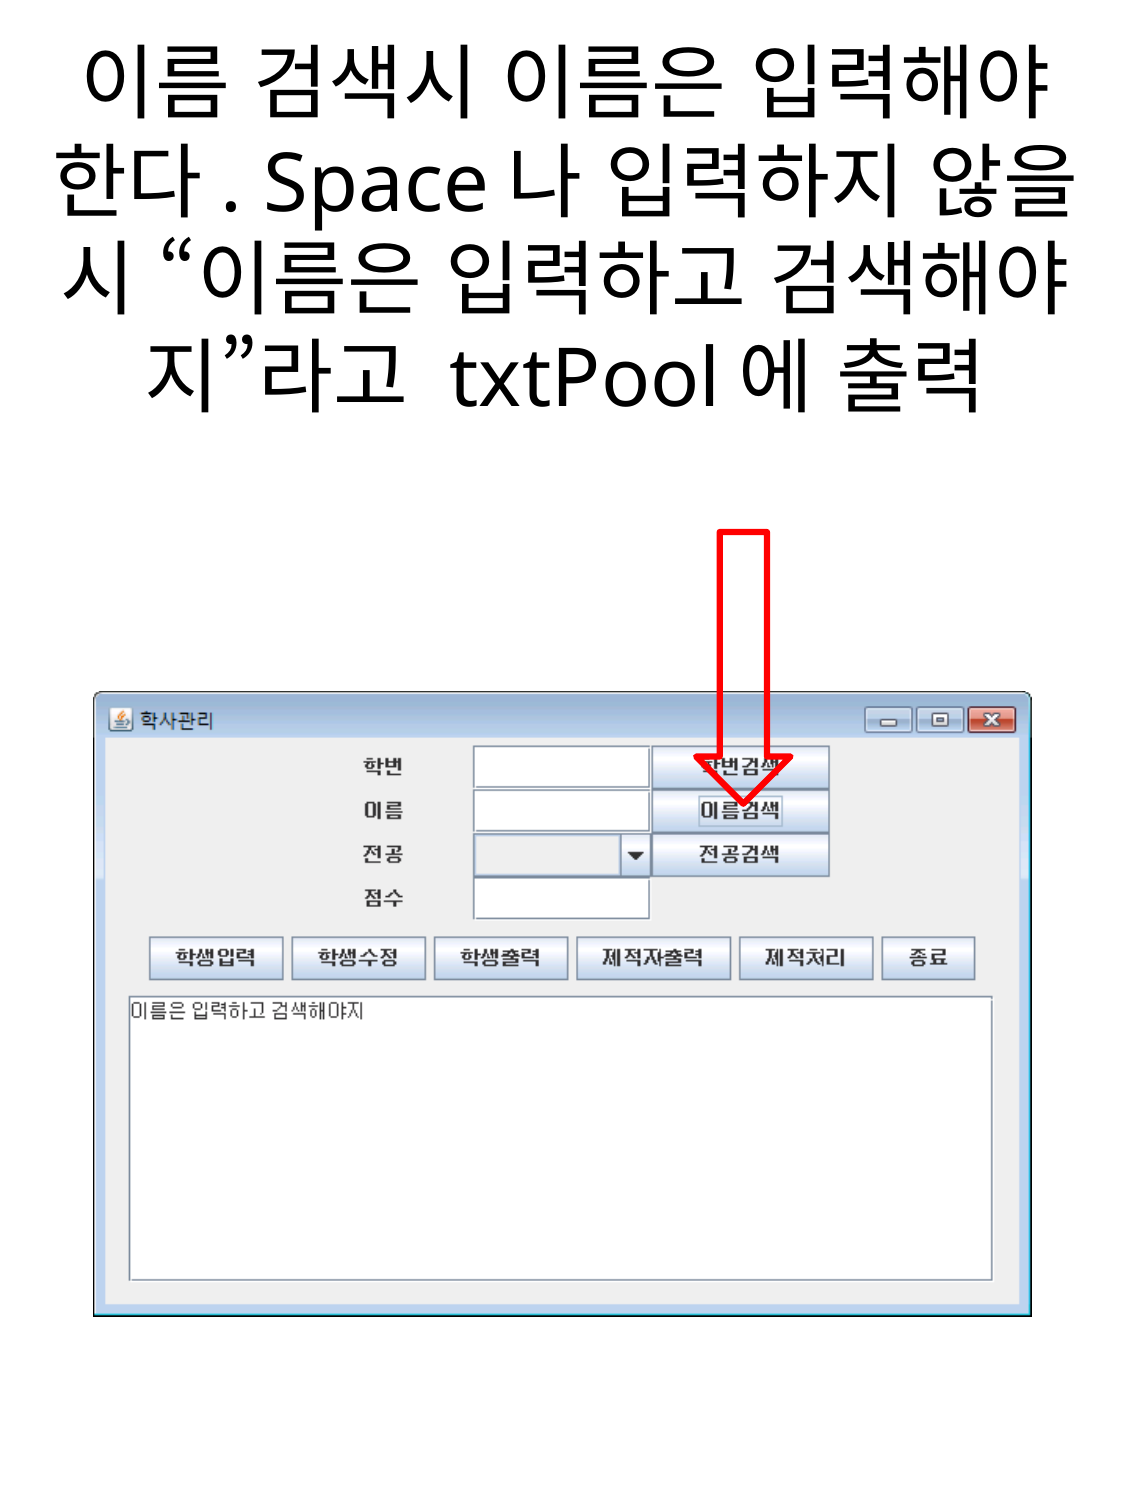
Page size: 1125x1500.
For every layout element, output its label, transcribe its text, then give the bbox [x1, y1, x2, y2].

text_box [717, 529, 770, 690]
title 이름 검색시 이름은 입력해야 한다. Space나 입력하지 않을 시 “이름은 입력하고 검색해야지”라고 txtPool에 출력 [3, 17, 1125, 437]
picture [93, 691, 1032, 1318]
